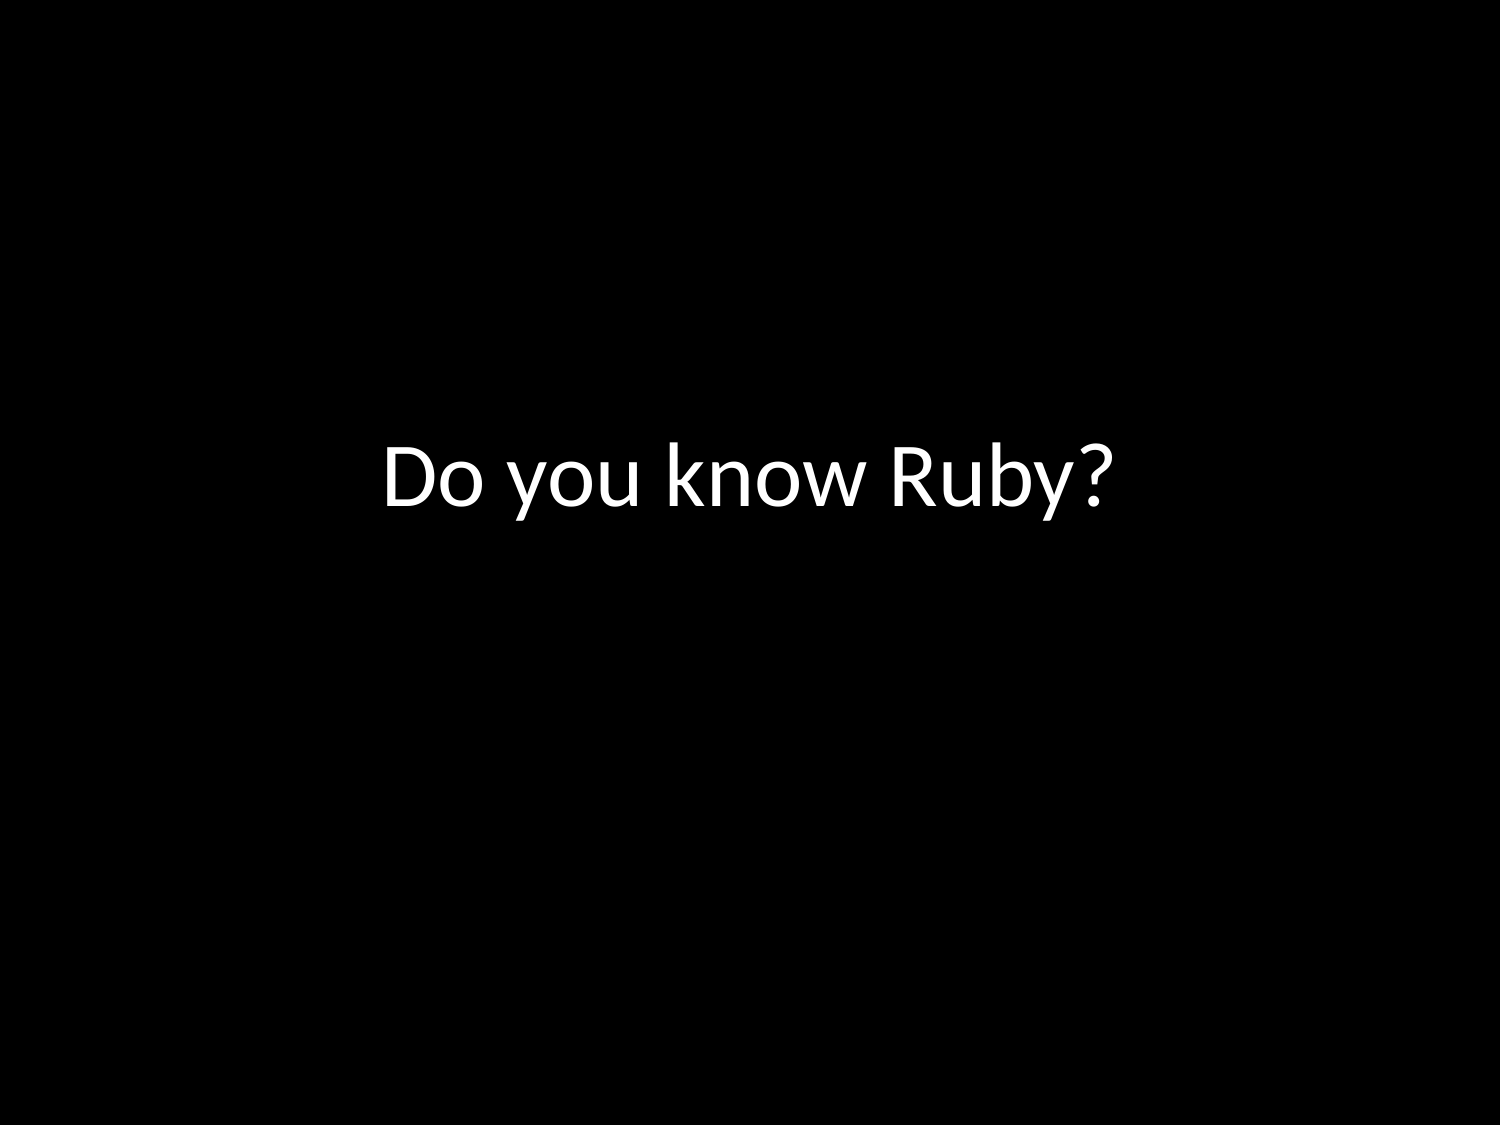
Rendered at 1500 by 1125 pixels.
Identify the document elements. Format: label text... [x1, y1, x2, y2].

title Do you know Ruby? [112, 349, 1388, 591]
